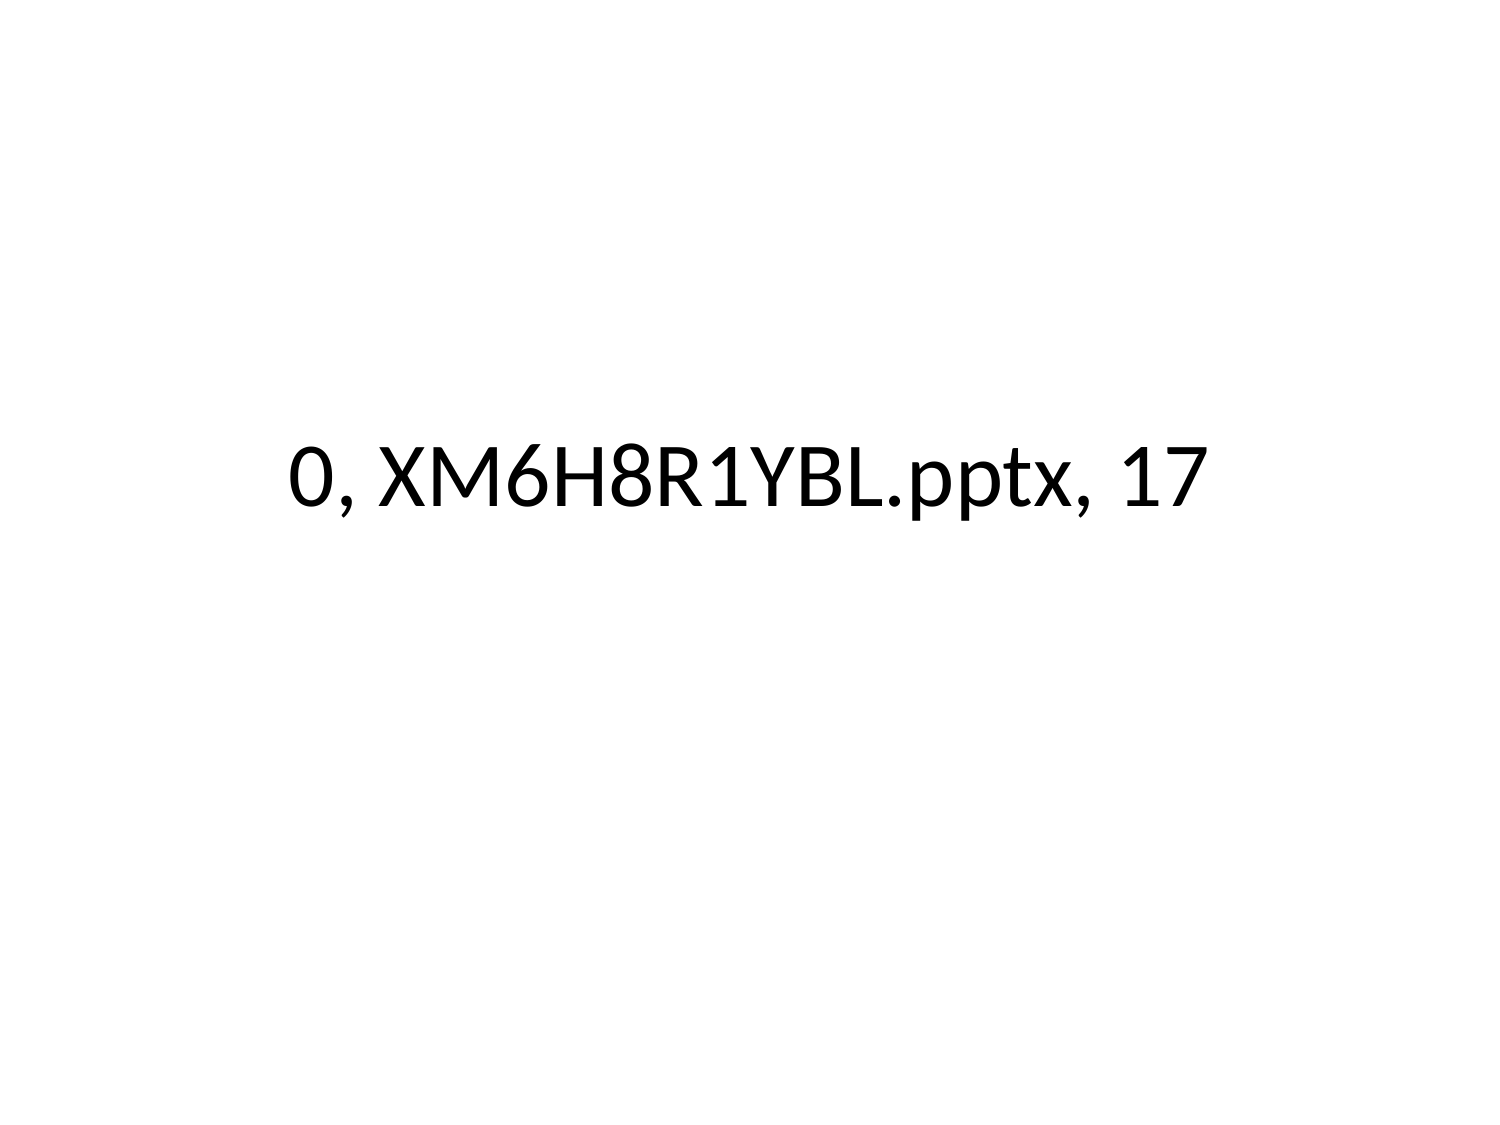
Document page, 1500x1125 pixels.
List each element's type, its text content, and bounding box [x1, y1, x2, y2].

title 0, XM6H8R1YBL.pptx, 17 [112, 349, 1388, 591]
